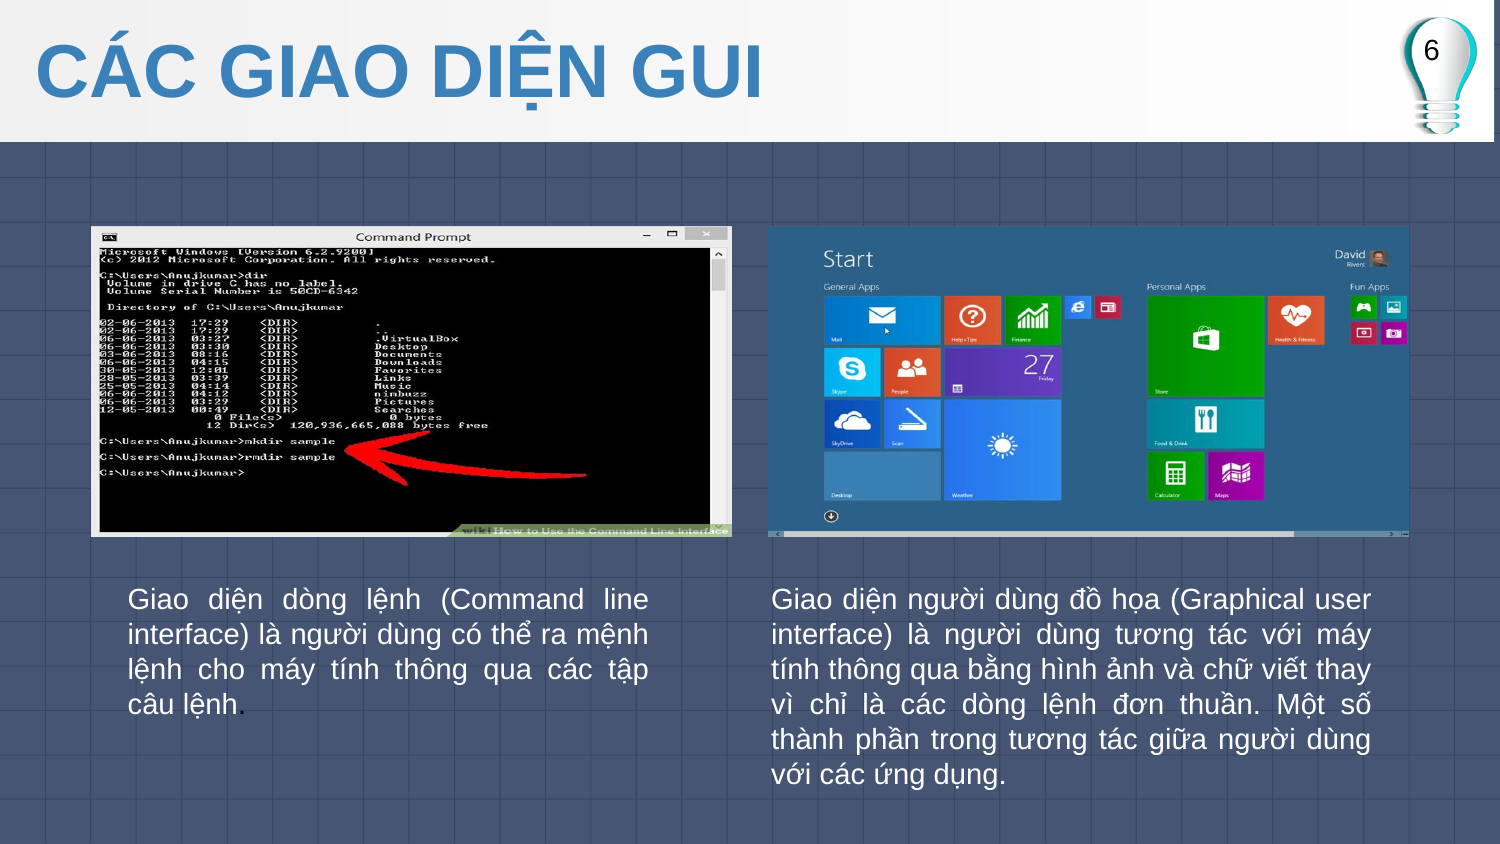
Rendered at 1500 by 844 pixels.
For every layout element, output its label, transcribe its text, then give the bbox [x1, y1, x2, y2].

text_box Giao diện người dùng đồ họa (Graphical user interface) là người dùng tương tác với máy tính thông qua bằng hình ảnh và chữ viết thay vì chỉ là các dòng lệnh đơn thuần. Một số thành phần trong tương tác giữa người dùng với các ứng dụng. [756, 573, 1388, 798]
picture [90, 226, 732, 537]
picture [768, 226, 1410, 537]
text_box Giao diện dòng lệnh (Command line interface) là người dùng có thể ra mệnh lệnh cho máy tính thông qua các tập câu lệnh. [112, 573, 665, 728]
text_box 6 [1408, 4, 1500, 94]
title CÁC GIAO DIỆN GUI [0, 4, 1500, 132]
